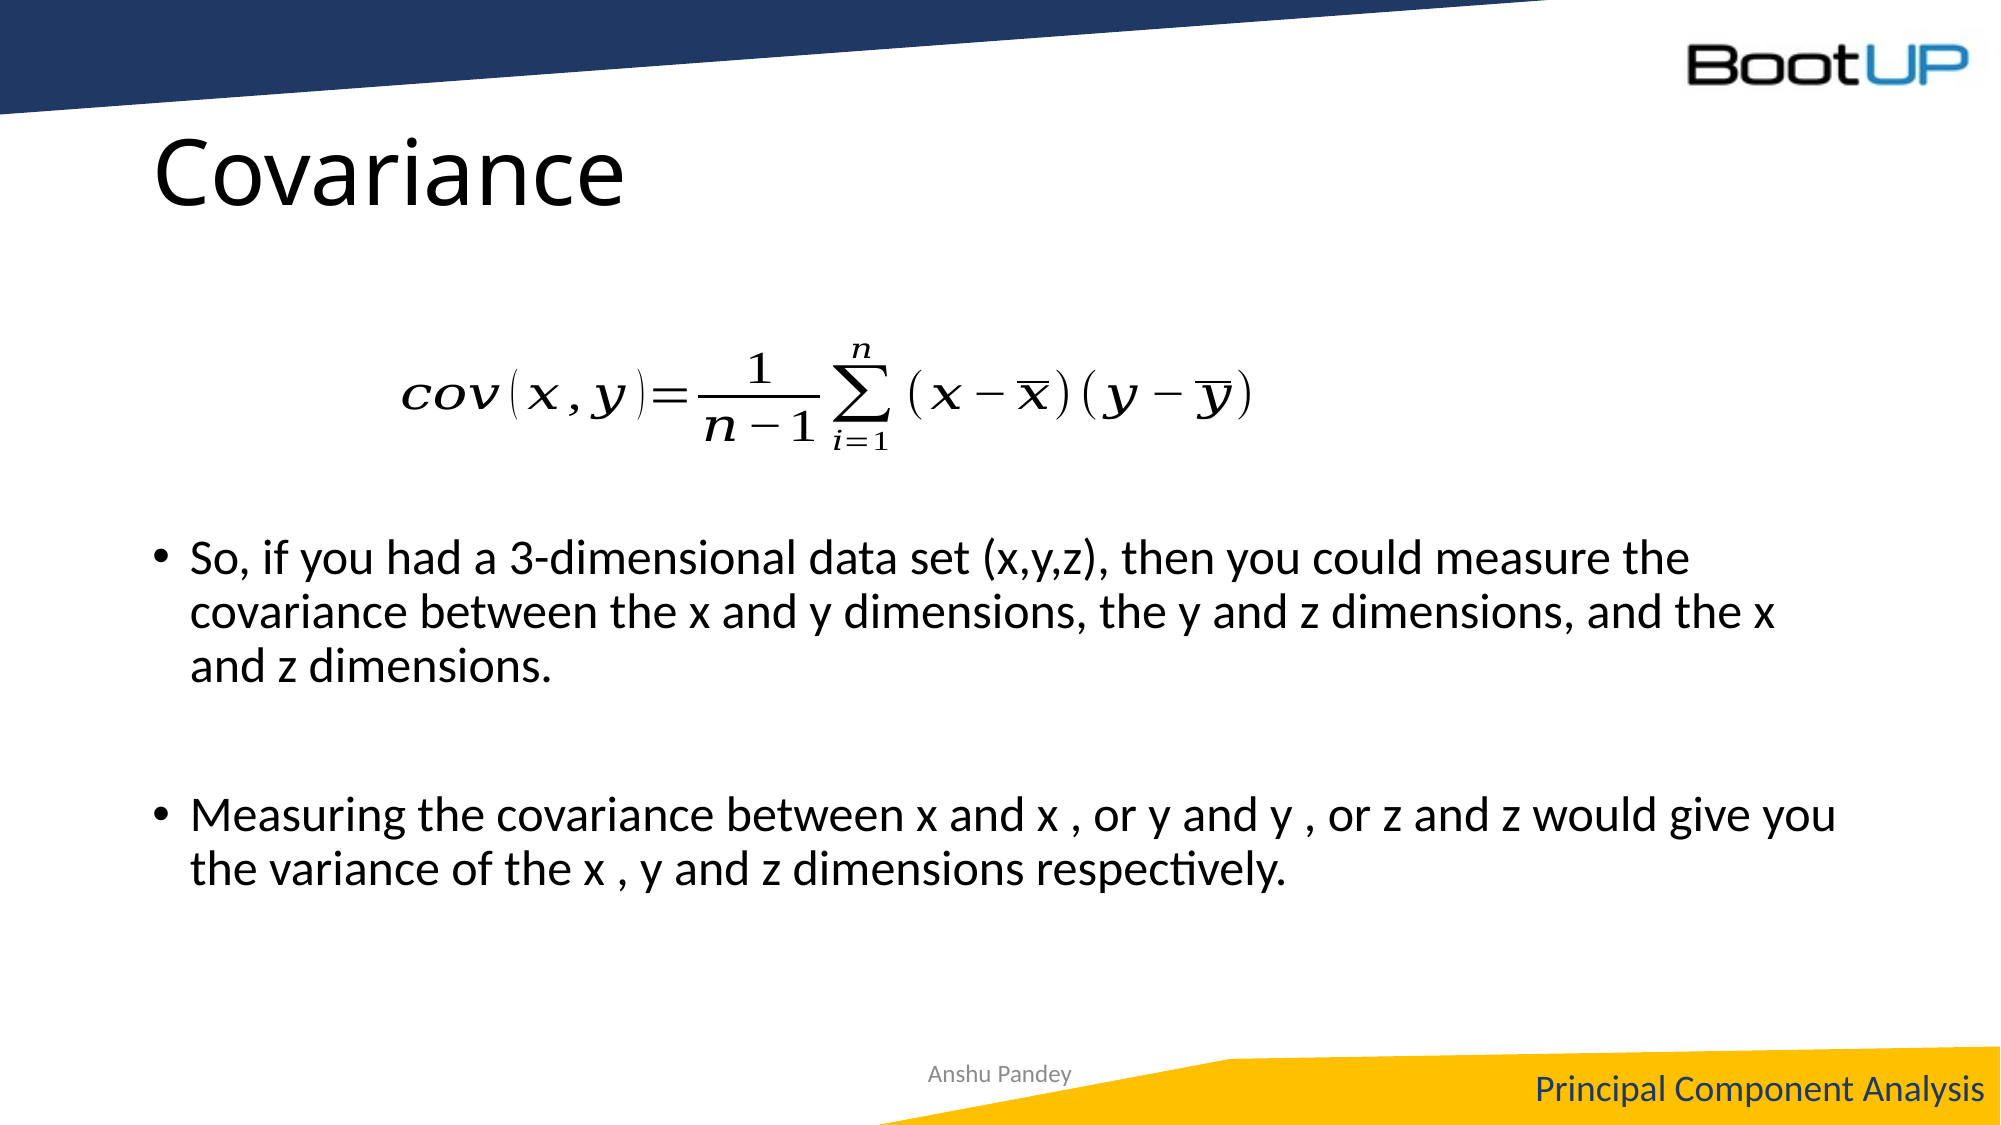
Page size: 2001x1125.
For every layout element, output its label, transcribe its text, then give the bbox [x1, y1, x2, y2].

footer Anshu Pandey [662, 1042, 1338, 1103]
text_box [0, 0, 1549, 116]
picture [1657, 18, 2000, 116]
title Covariance [137, 74, 1863, 278]
text_box Principal Component Analysis [871, 1045, 2000, 1125]
list So, if you had a 3-dimensional data set (x,y,z), then you could measure the covariance between the x and y dimensions, the y and z dimensions, and the x and z dimensions. Measuring the covariance between x and x , or y and y , or z and z would give you the variance of the x , y and z dimensions respectively. [137, 442, 1863, 1014]
